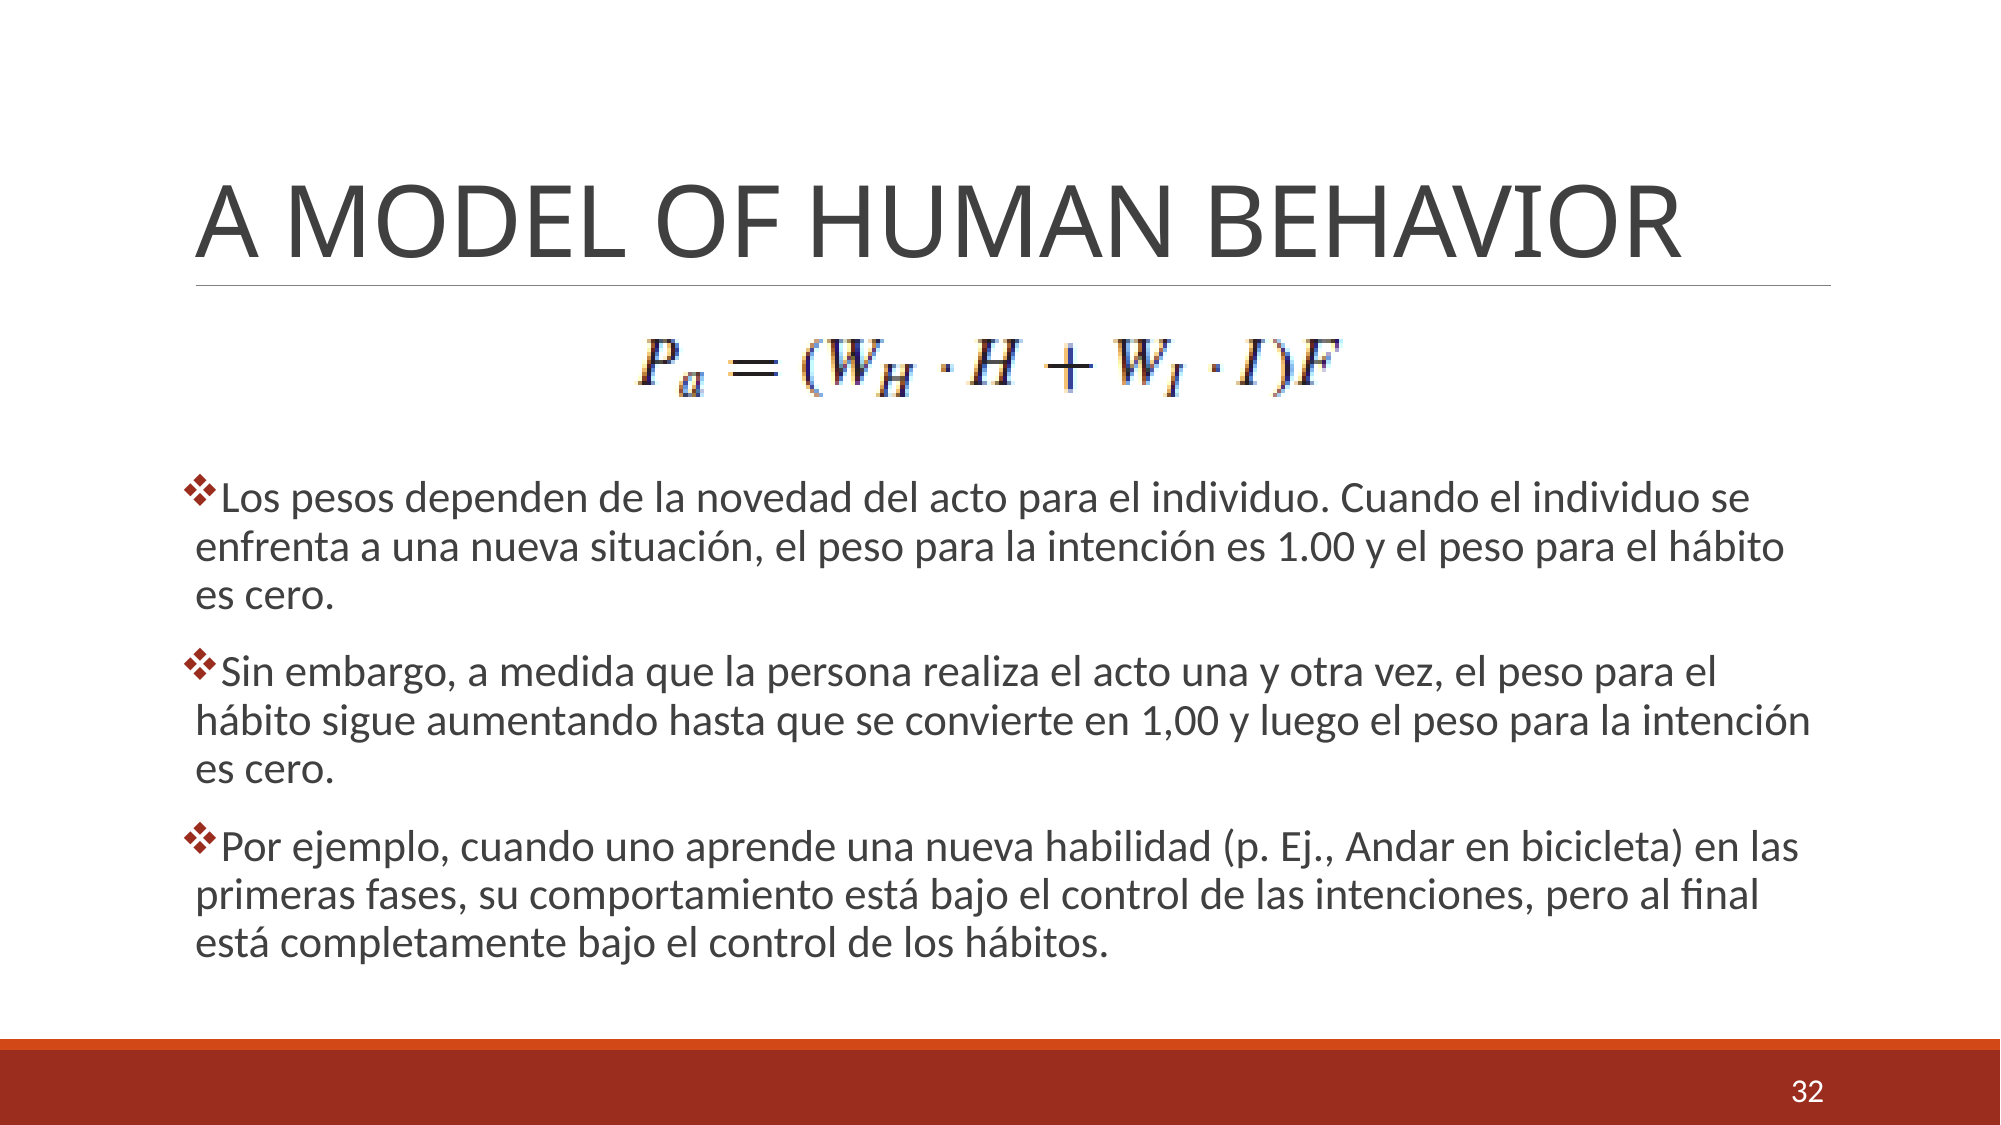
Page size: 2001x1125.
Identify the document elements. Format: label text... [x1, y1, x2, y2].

title A MODEL OF HUMAN BEHAVIOR [180, 47, 1830, 285]
list Los pesos dependen de la novedad del acto para el individuo. Cuando el individuo se enfrenta a una nueva situación, el peso para la intención es 1.00 y el peso para el hábito es cero. Sin embargo, a medida que la persona realiza el acto una y otra vez, el peso para el hábito sigue aumentando hasta que se convierte en 1,00 y luego el peso para la intención es cero. Por ejemplo, cuando uno aprende una nueva habilidad (p. Ej., Andar en bicicleta) en las primeras fases, su comportamiento está bajo el control de las intenciones, pero al final está completamente bajo el control de los hábitos. [180, 466, 1830, 973]
picture [601, 315, 1373, 448]
slide_number 32 [1624, 1059, 1840, 1120]
